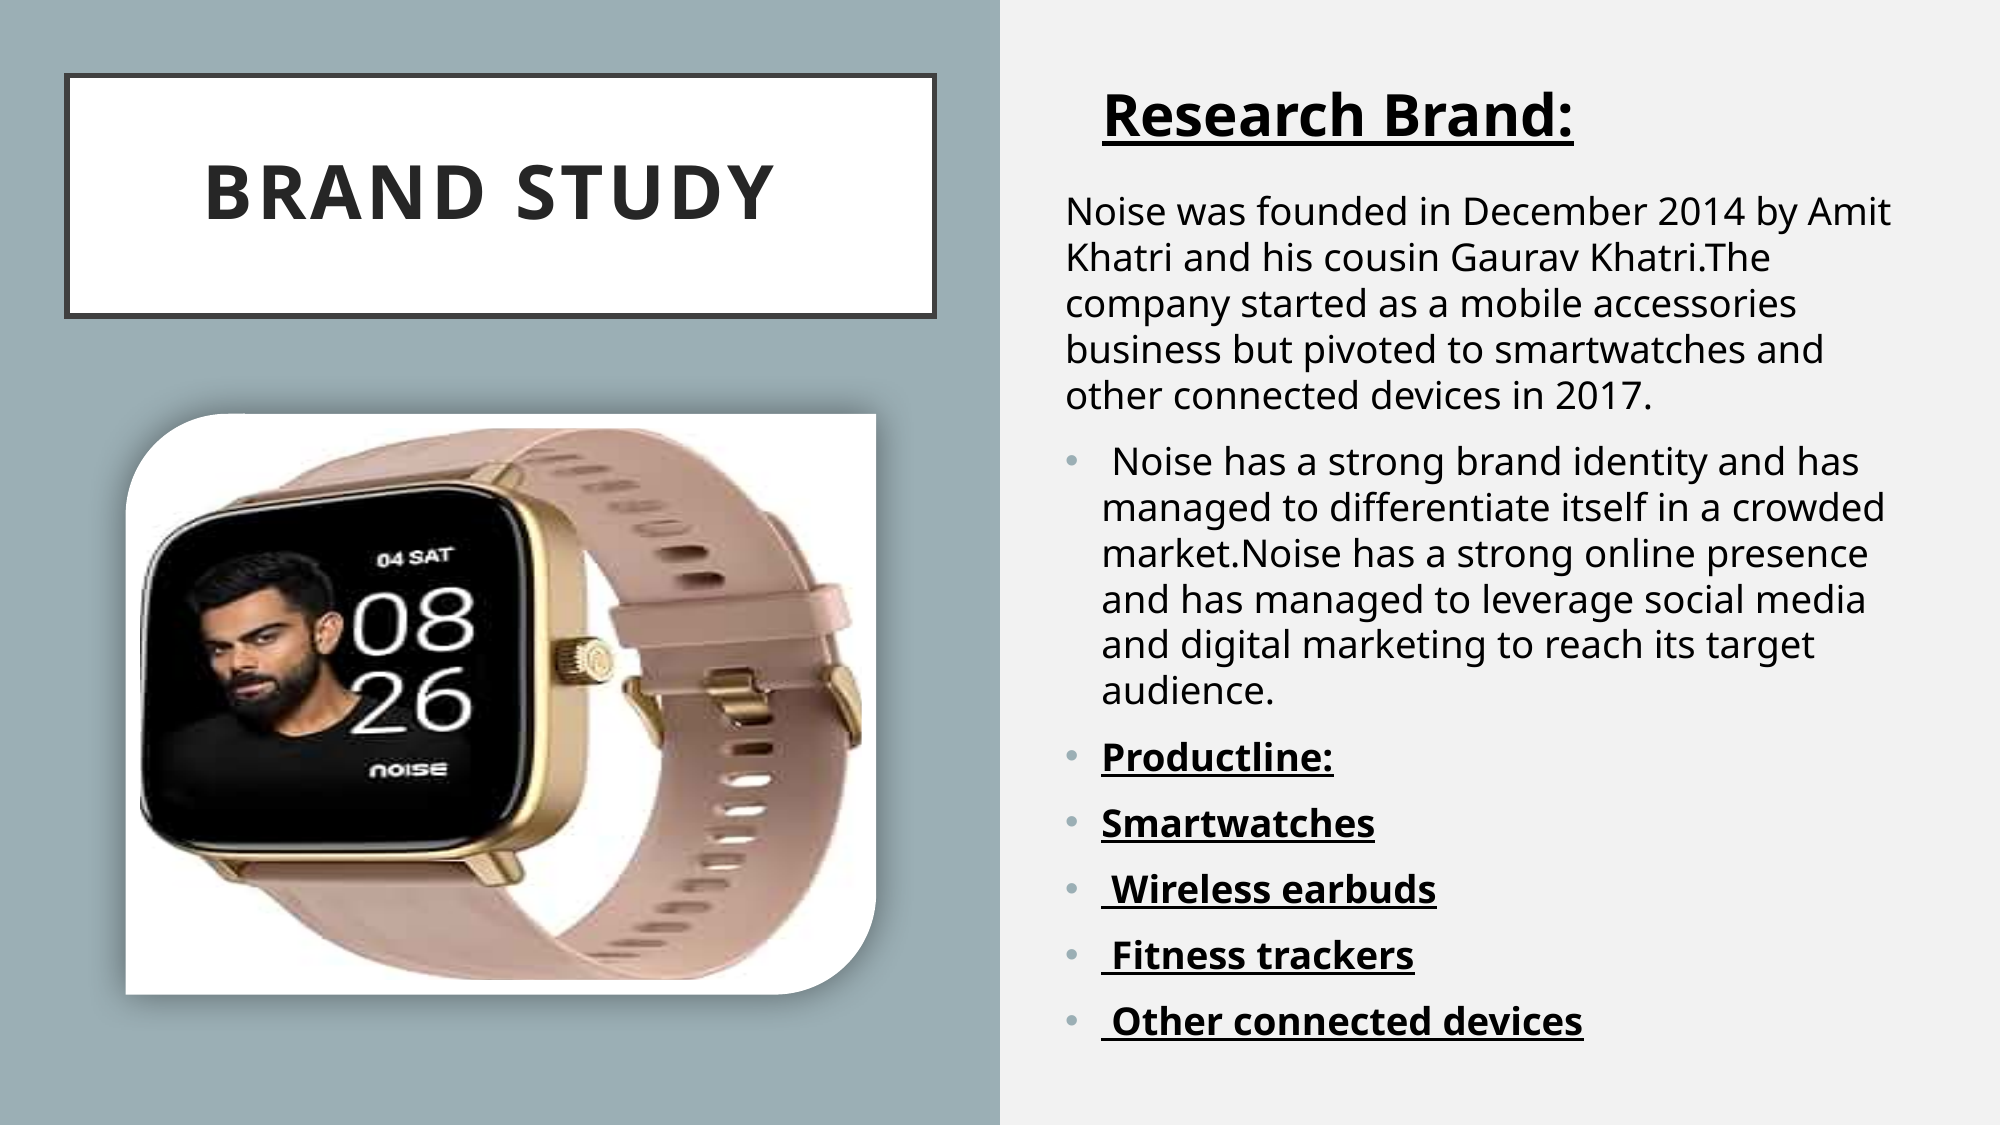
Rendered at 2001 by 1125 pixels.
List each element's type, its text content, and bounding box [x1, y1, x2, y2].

picture [132, 421, 869, 988]
list Noise was founded in December 2014 by Amit Khatri and his cousin Gaurav Khatri.The company started as a mobile accessories business but pivoted to smartwatches and other connected devices in 2017. Noise has a strong brand identity and has managed to differentiate itself in a crowded market.Noise has a strong online presence and has managed to leverage social media and digital marketing to reach its target audience. Productline: Smartwatches Wireless earbuds Fitness trackers Other connected devices [1050, 113, 1918, 1051]
text_box [869, 569, 973, 988]
text_box Research Brand: [1087, 71, 1717, 156]
title Brand study [64, 73, 937, 319]
